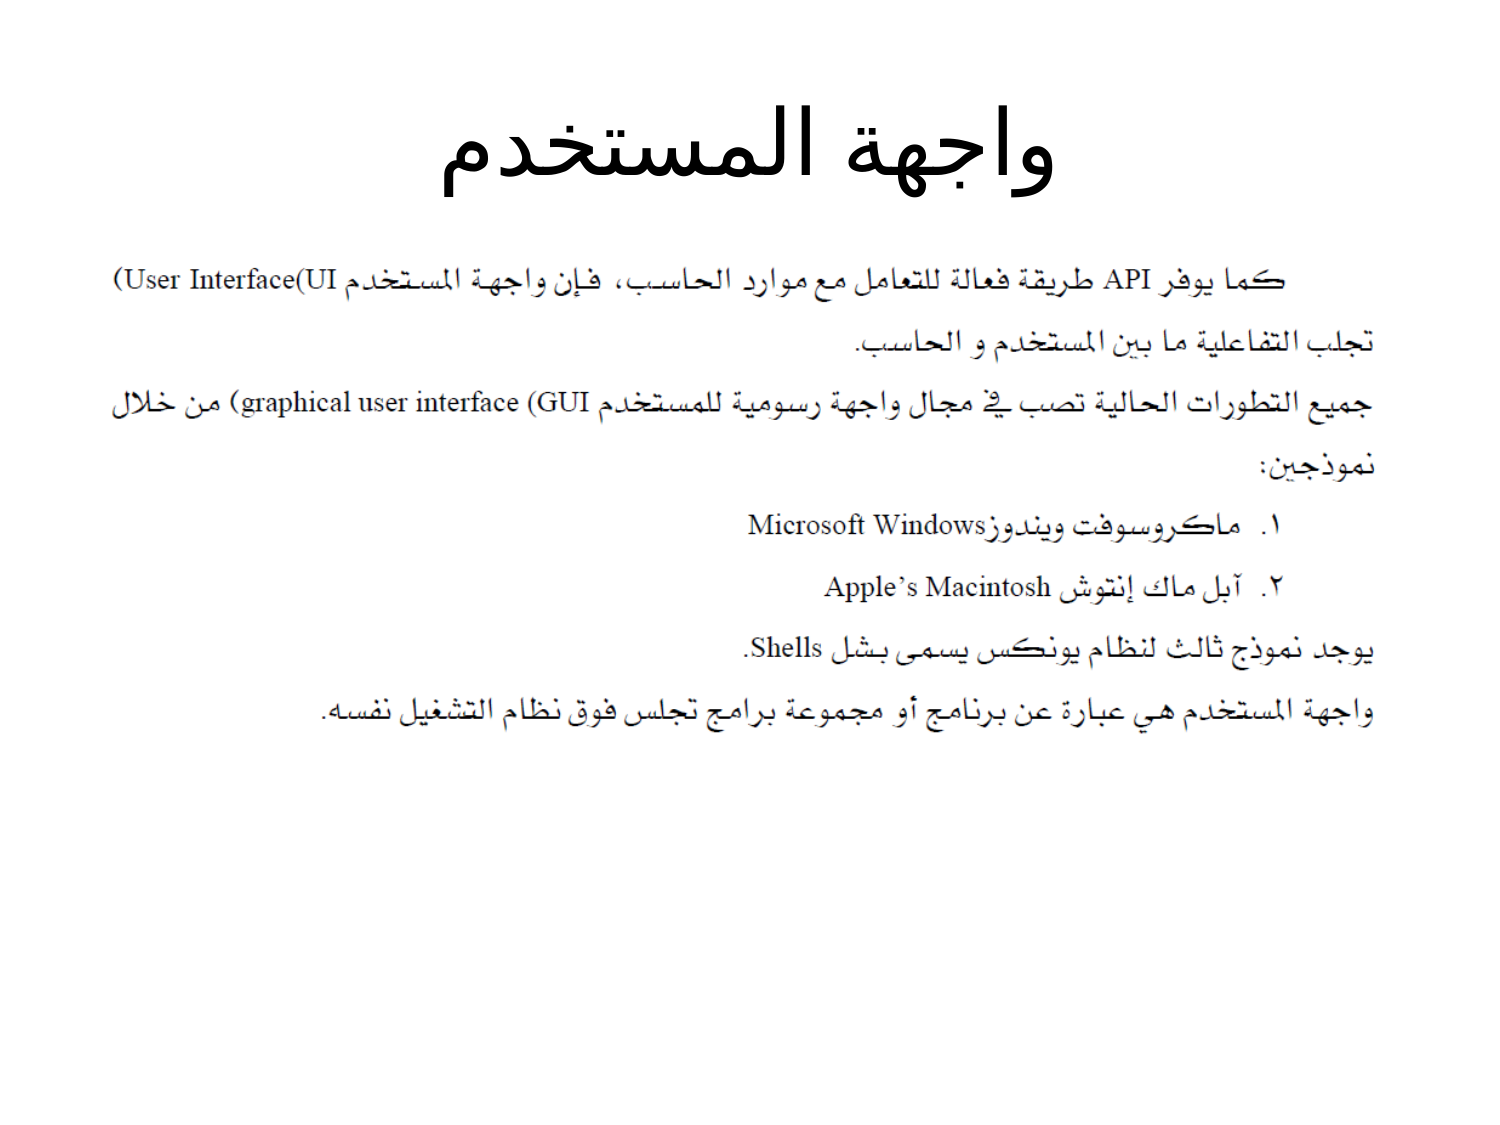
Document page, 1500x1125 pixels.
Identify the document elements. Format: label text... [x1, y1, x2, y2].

title واجهة المستخدم [75, 45, 1425, 233]
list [74, 262, 1426, 753]
